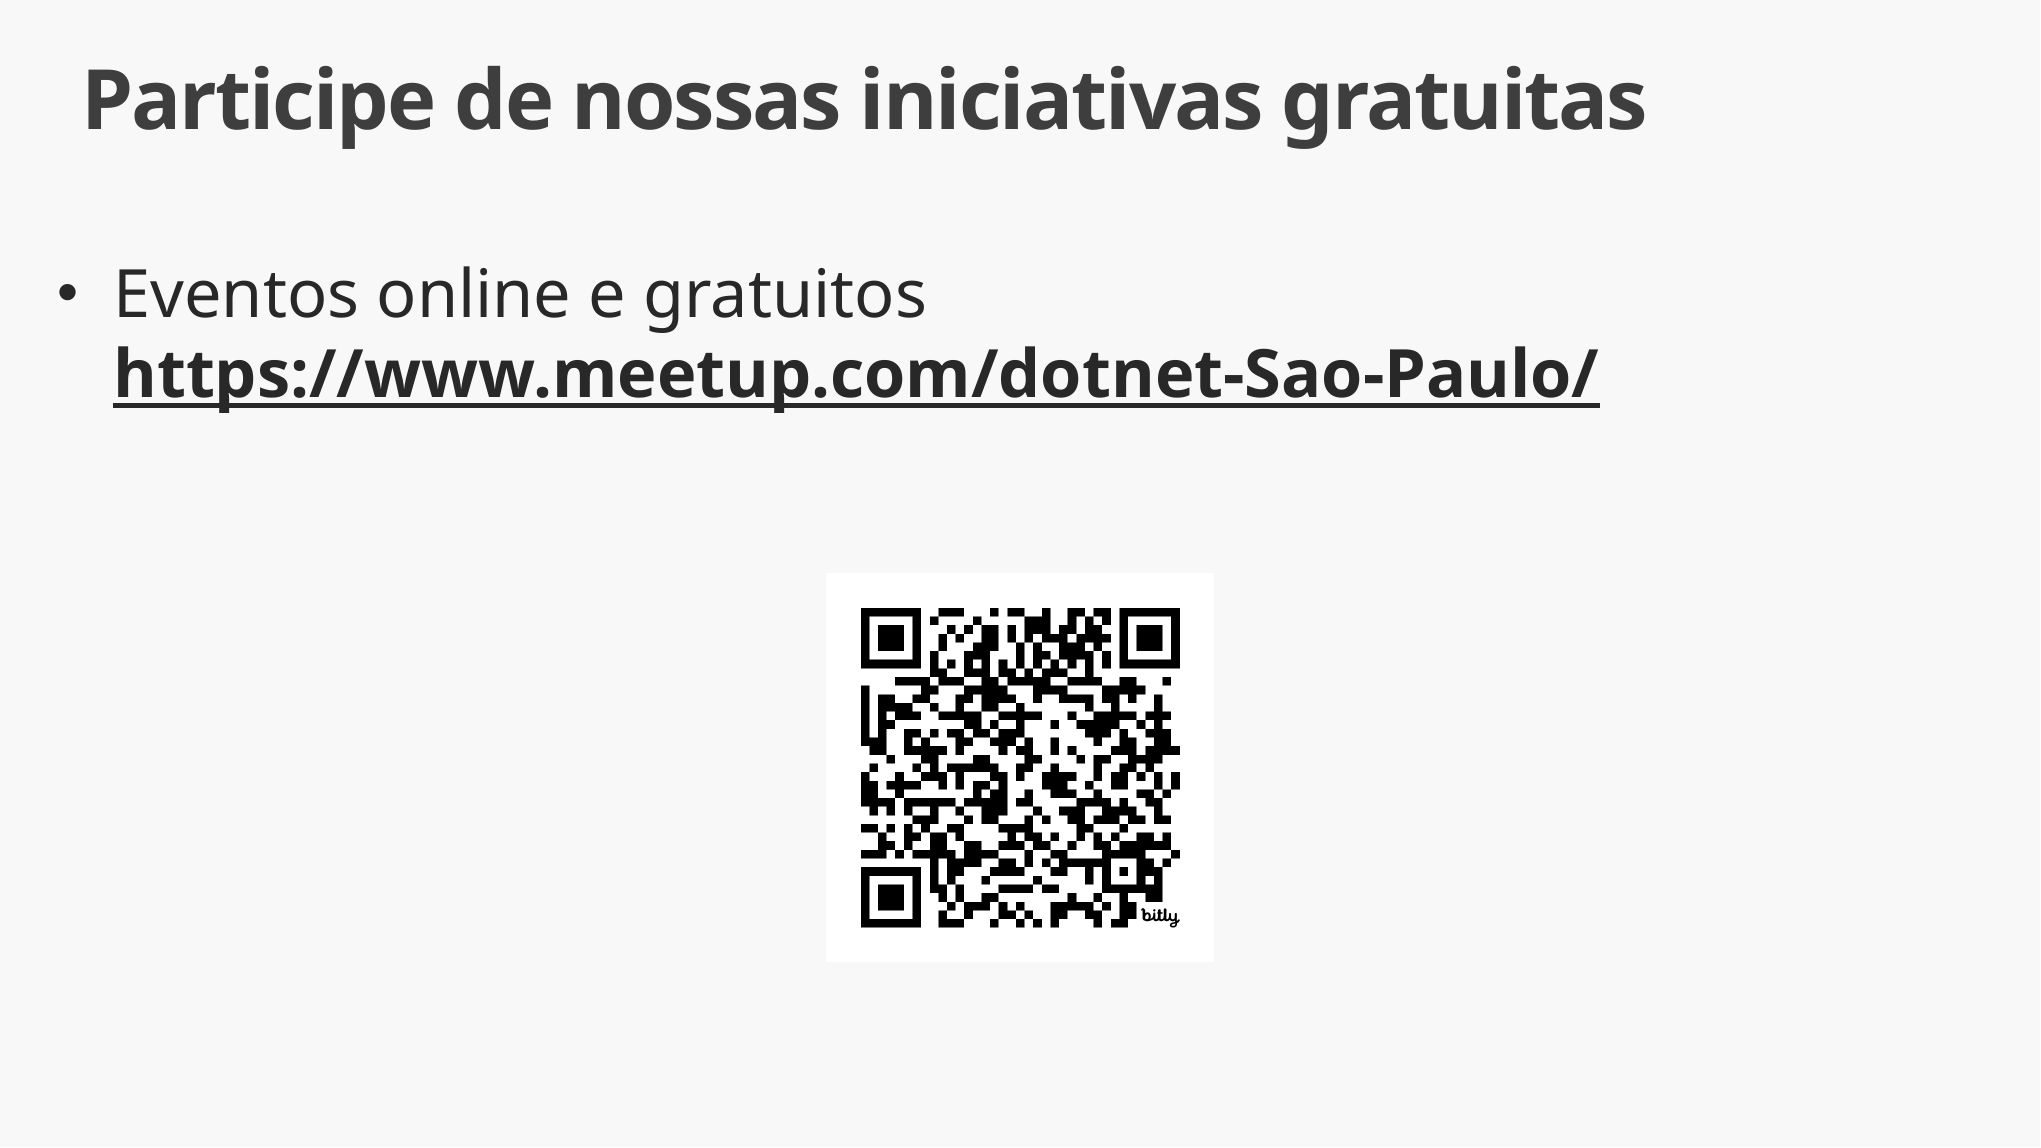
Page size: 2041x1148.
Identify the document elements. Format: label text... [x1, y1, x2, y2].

title Participe de nossas iniciativas gratuitas [57, 5, 1833, 199]
list Eventos online e gratuitos https://www.meetup.com/dotnet-Sao-Paulo/ [33, 236, 1908, 1054]
picture [825, 573, 1214, 962]
